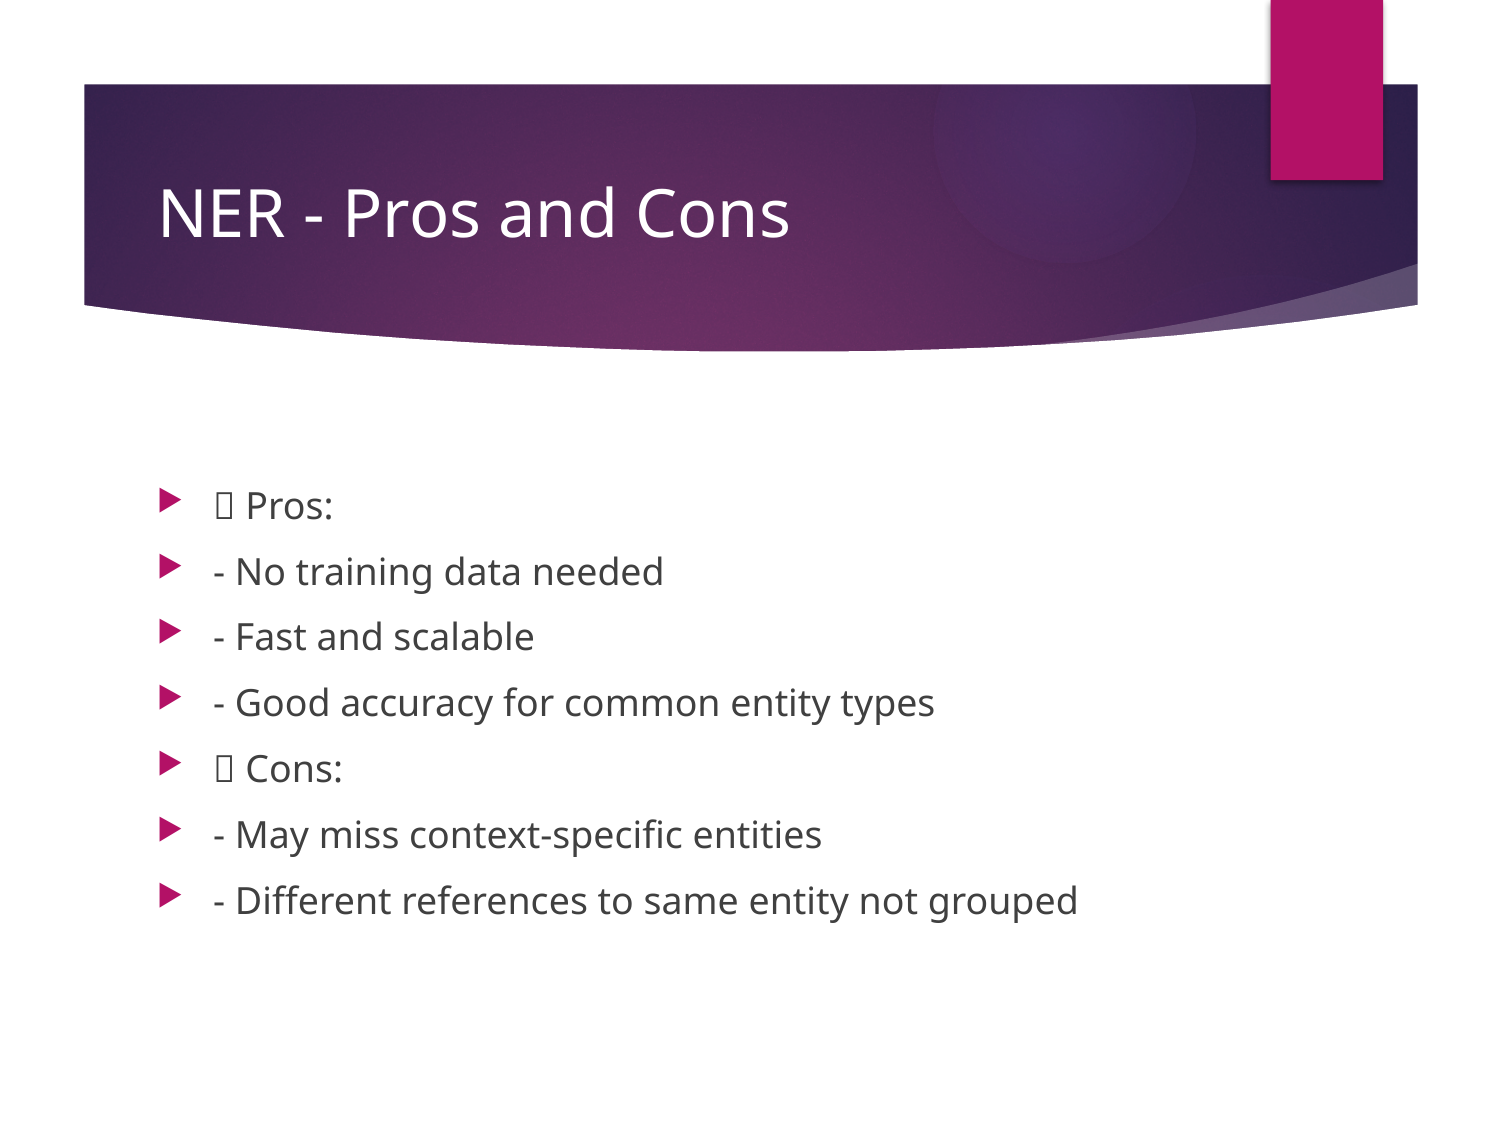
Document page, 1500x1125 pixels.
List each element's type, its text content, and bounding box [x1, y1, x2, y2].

title NER - Pros and Cons [142, 152, 1183, 269]
list ✅ Pros: - No training data needed - Fast and scalable - Good accuracy for common entity types ❌ Cons: - May miss context-specific entities - Different references to same entity not grouped [141, 408, 1183, 988]
